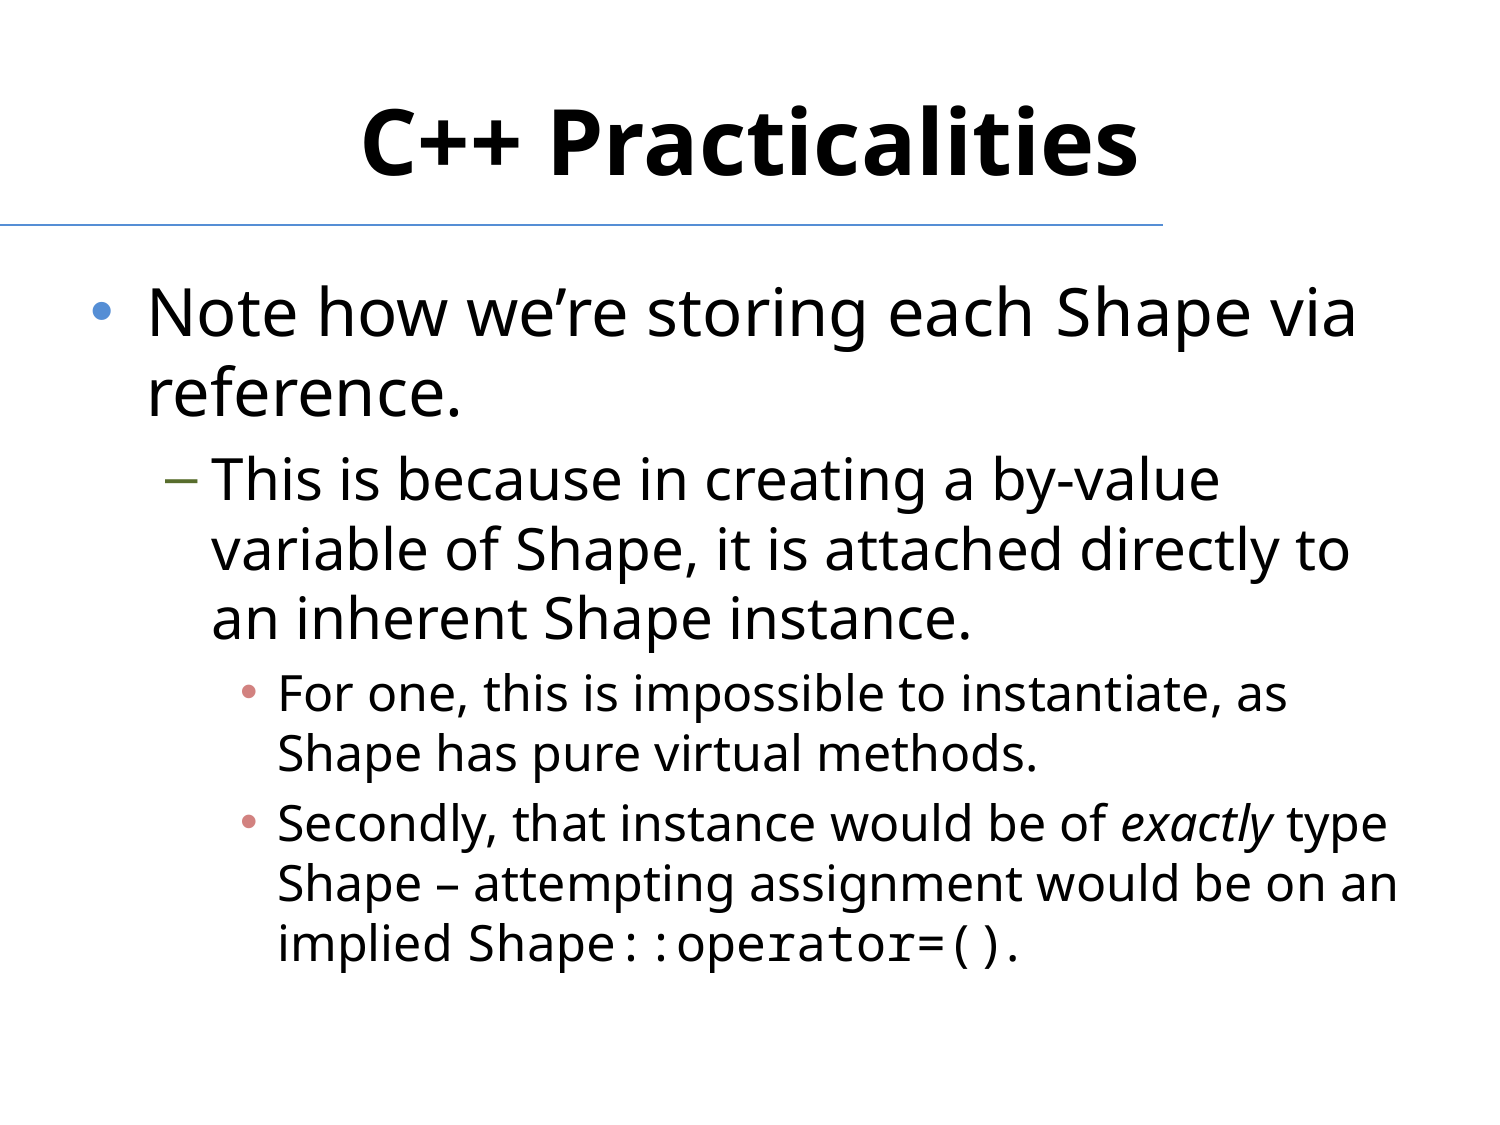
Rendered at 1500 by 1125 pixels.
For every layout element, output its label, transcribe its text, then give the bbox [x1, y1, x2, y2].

list Note how we’re storing each Shape via reference. This is because in creating a by-value variable of Shape, it is attached directly to an inherent Shape instance. For one, this is impossible to instantiate, as Shape has pure virtual methods. Secondly, that instance would be of exactly type Shape – attempting assignment would be on an implied Shape::operator=(). [75, 262, 1425, 1005]
title C++ Practicalities [75, 45, 1425, 233]
